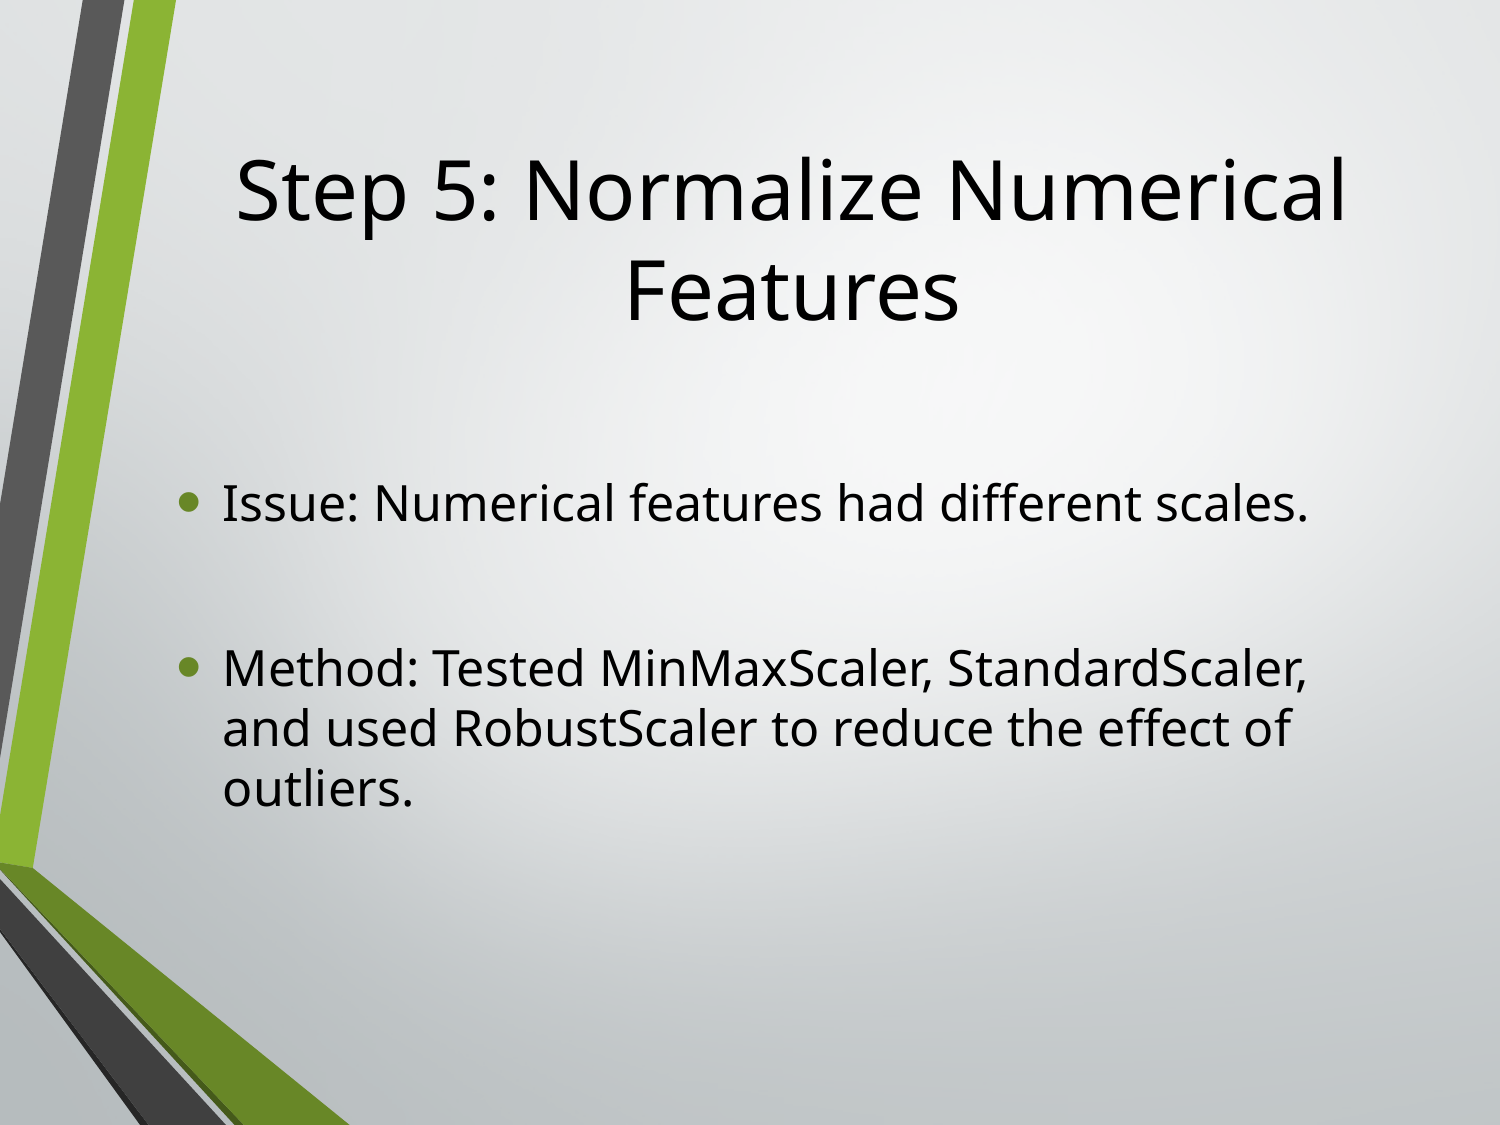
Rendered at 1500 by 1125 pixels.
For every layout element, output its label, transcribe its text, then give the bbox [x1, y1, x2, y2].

list Issue: Numerical features had different scales. Method: Tested MinMaxScaler, StandardScaler, and used RobustScaler to reduce the effect of outliers. [161, 370, 1425, 918]
title Step 5: Normalize Numerical Features [161, 75, 1425, 370]
